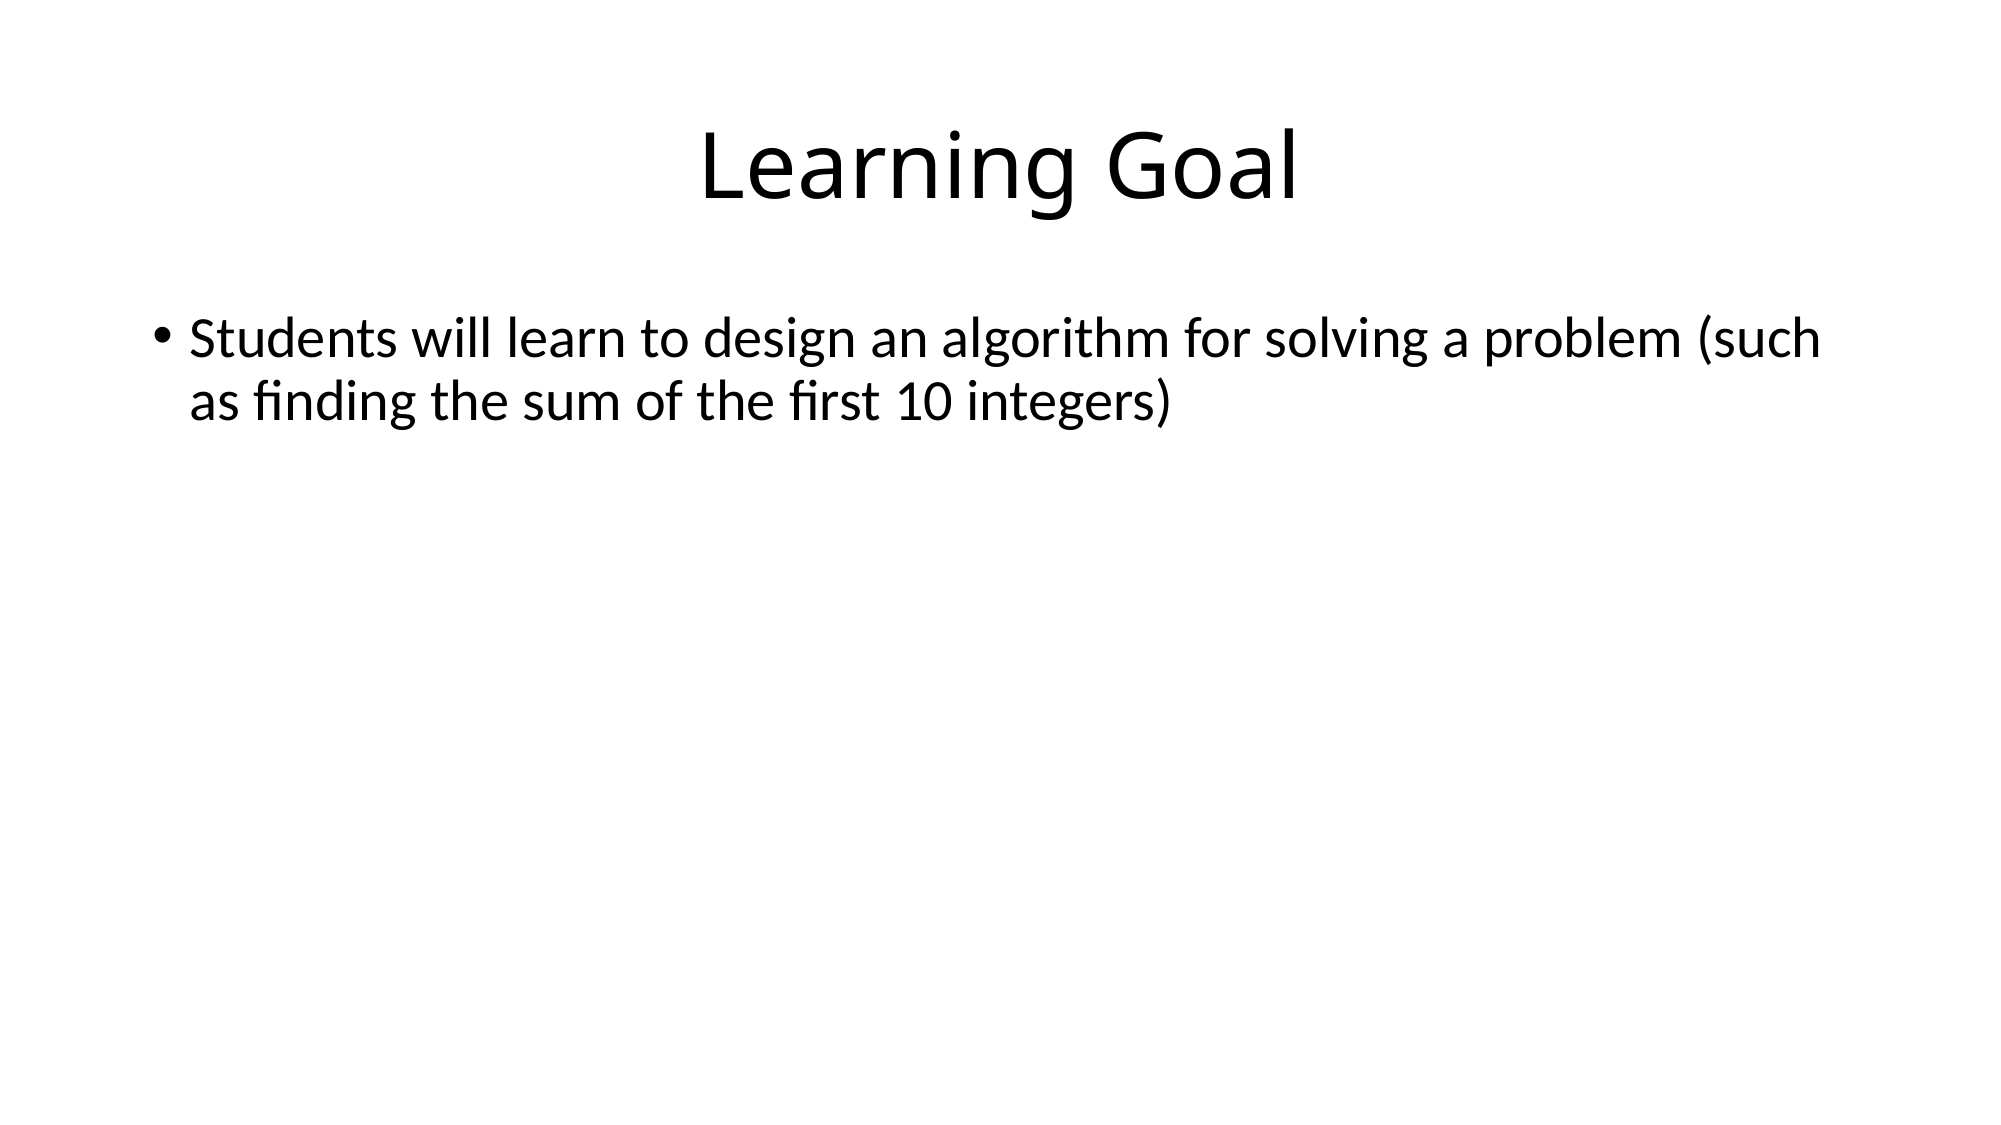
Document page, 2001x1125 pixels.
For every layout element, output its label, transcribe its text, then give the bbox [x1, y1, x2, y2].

title Learning Goal [137, 59, 1863, 278]
list Students will learn to design an algorithm for solving a problem (such as finding the sum of the first 10 integers) [137, 299, 1863, 1014]
